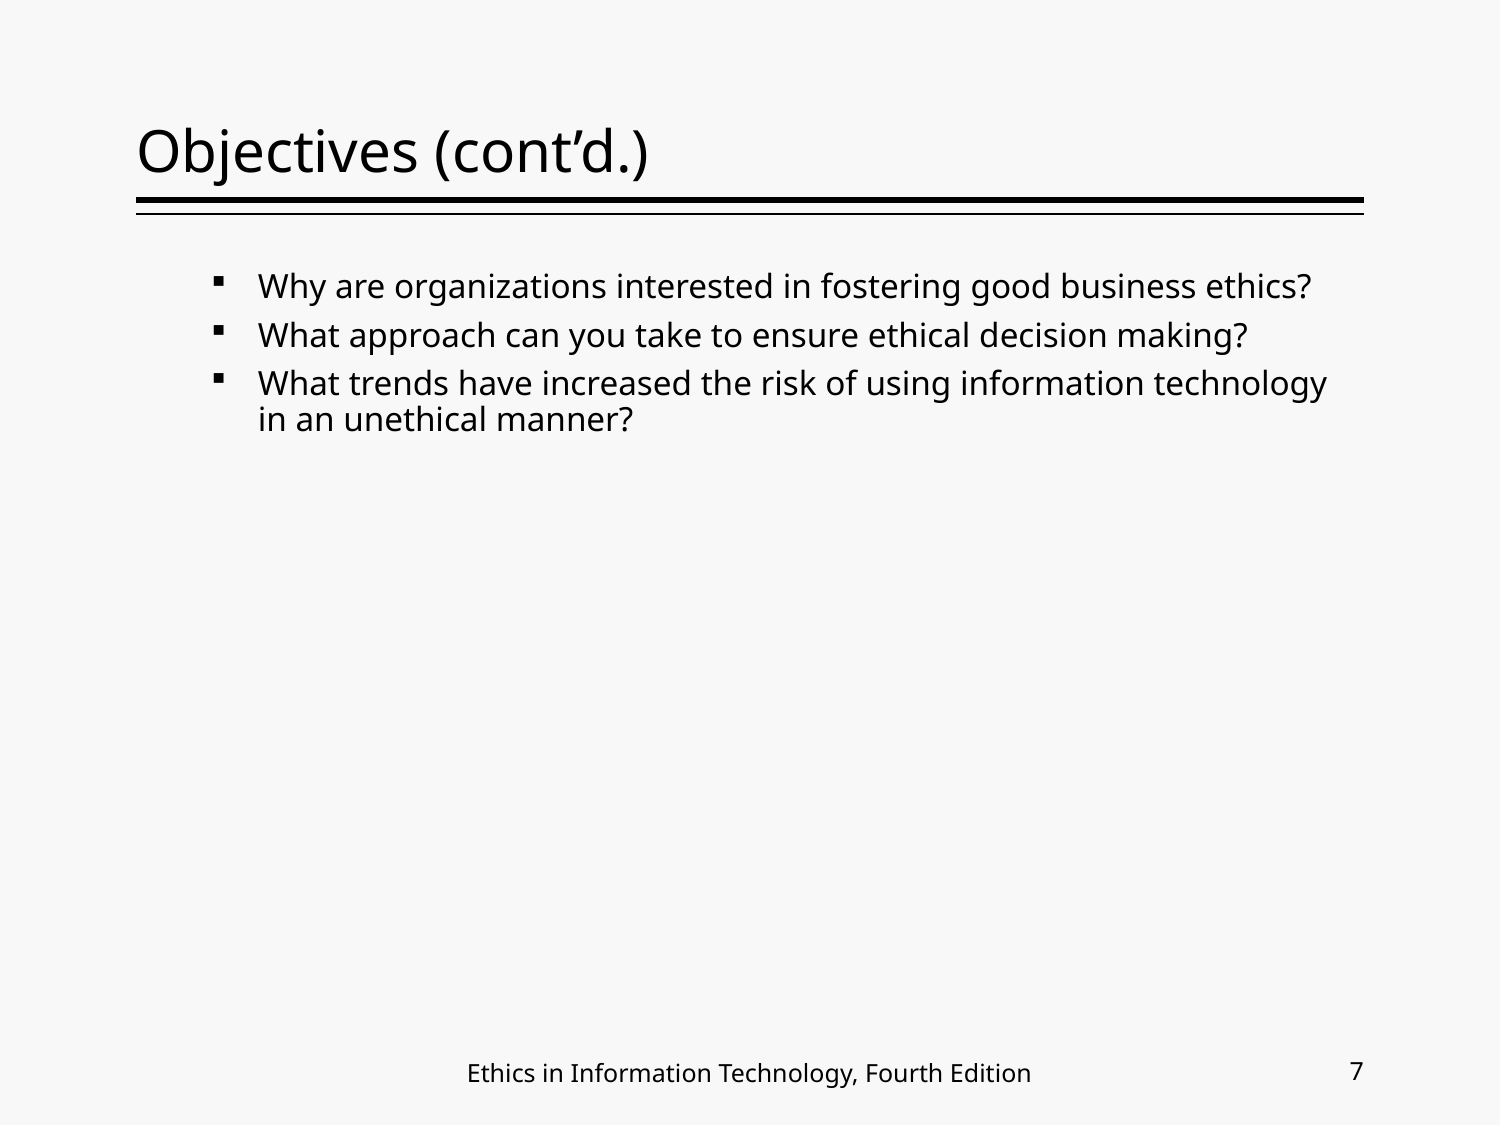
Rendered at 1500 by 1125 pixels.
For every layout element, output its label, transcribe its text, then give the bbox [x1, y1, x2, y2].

title Objectives (cont’d.) [135, 12, 1364, 193]
list Why are organizations interested in fostering good business ethics? What approach can you take to ensure ethical decision making? What trends have increased the risk of using information technology in an unethical manner? [135, 262, 1364, 1013]
footer Ethics in Information Technology, Fourth Edition [361, 1042, 1138, 1103]
slide_number 7 [1138, 1042, 1364, 1103]
